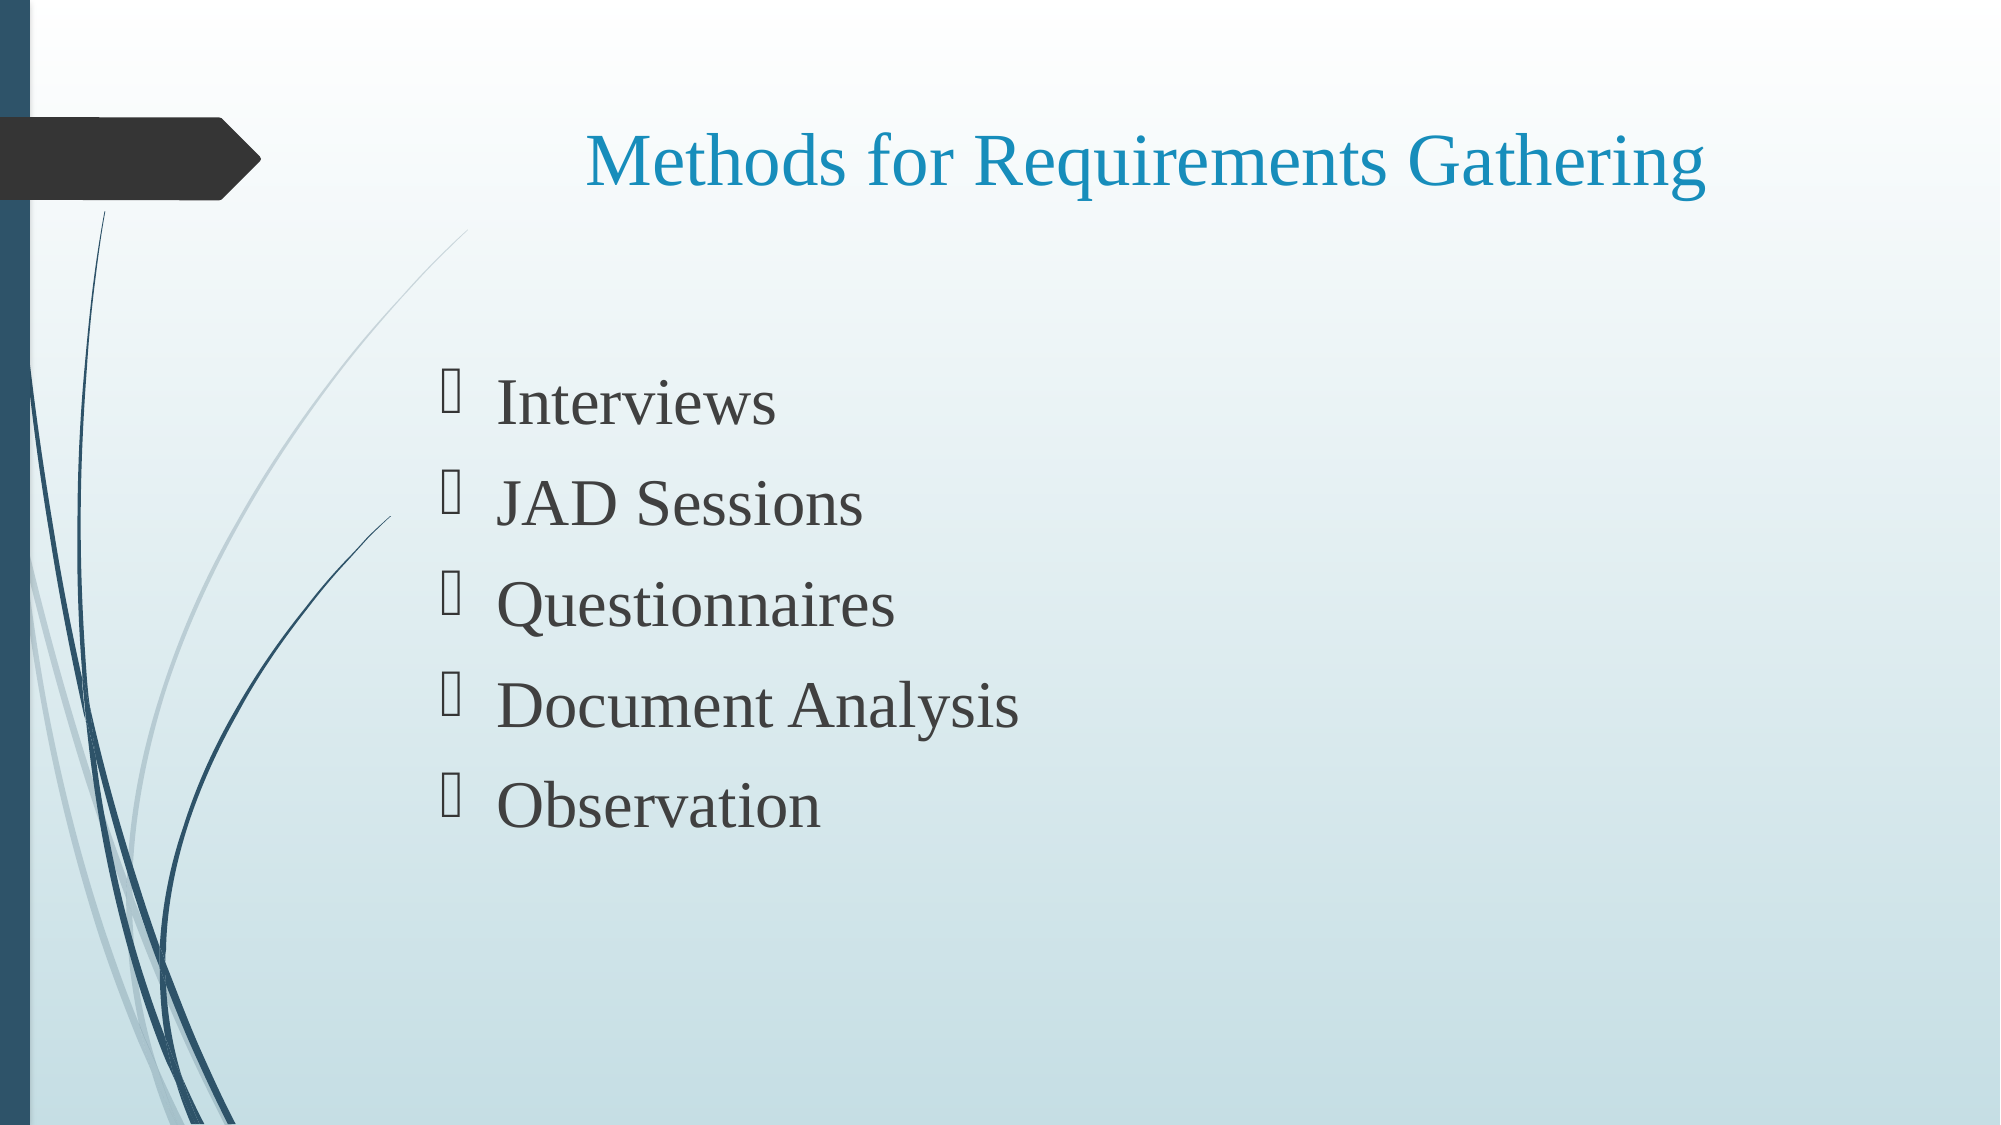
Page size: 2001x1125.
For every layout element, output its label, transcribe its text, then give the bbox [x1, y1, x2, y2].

list Interviews JAD Sessions Questionnaires Document Analysis Observation [424, 350, 1888, 970]
title Methods for Requirements Gathering [425, 102, 1888, 313]
